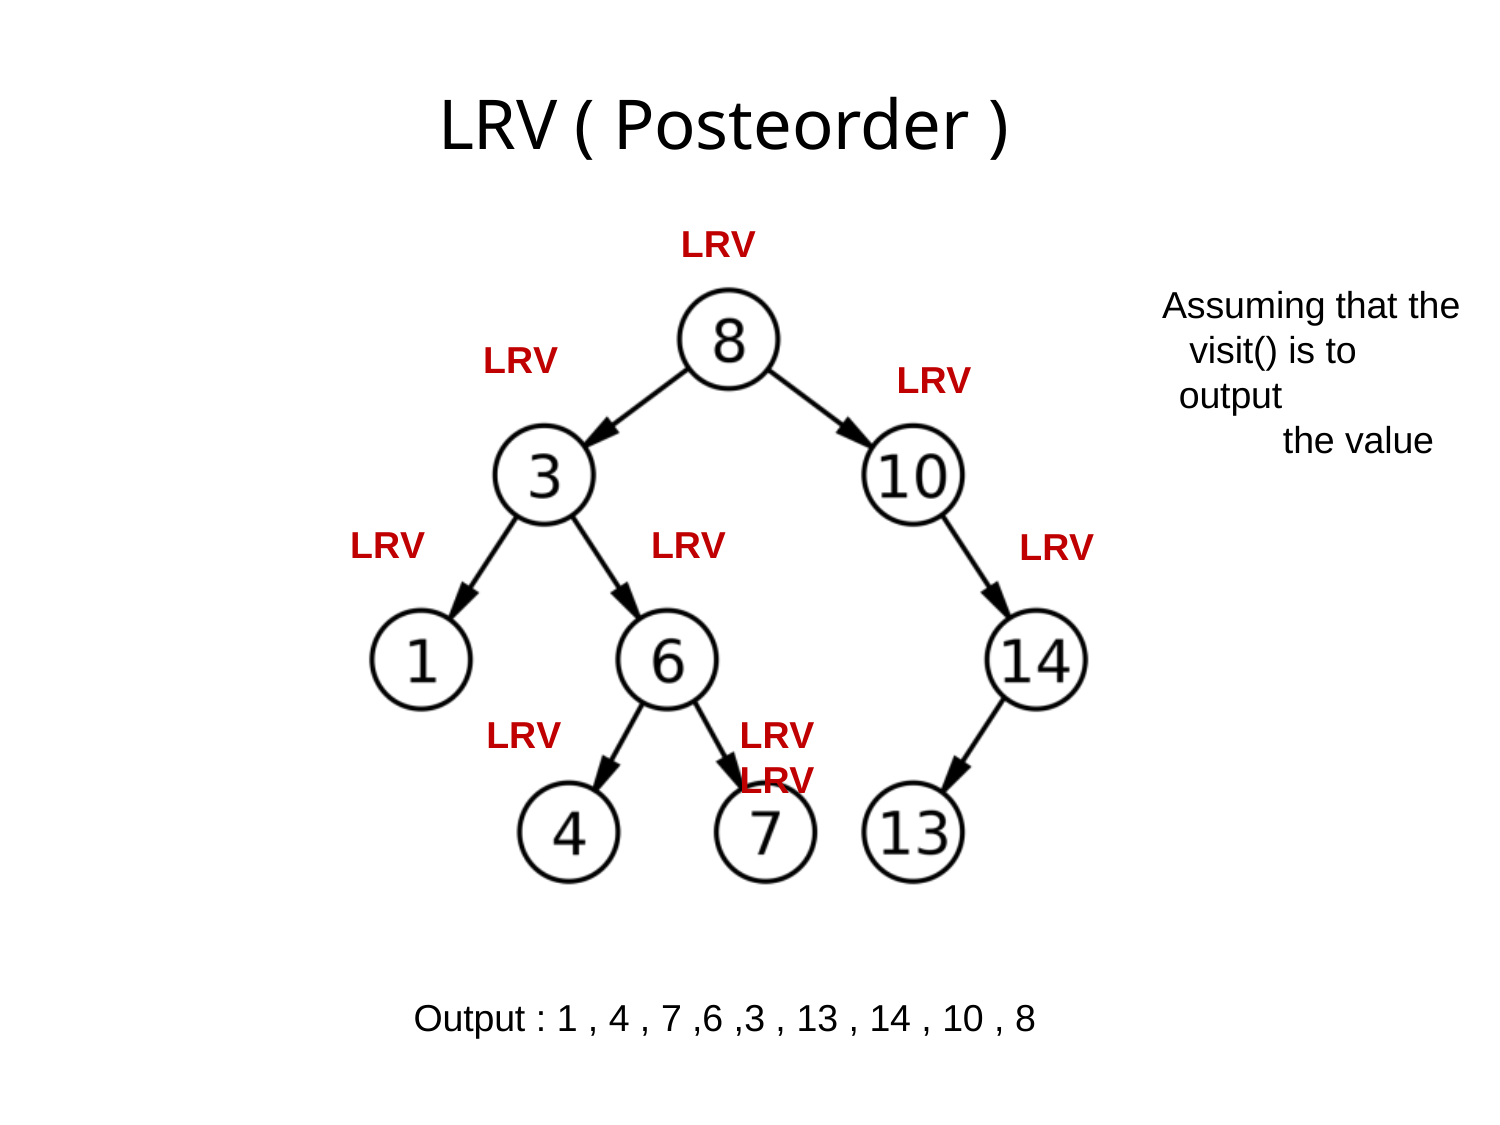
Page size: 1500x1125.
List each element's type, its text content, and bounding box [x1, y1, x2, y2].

text_box Assuming that the visit() is to output the value [1160, 278, 1465, 461]
text_box LRV [678, 218, 758, 266]
text_box LRV [484, 708, 563, 756]
text_box LRV [894, 354, 973, 402]
title LRV ( Posteorder ) [436, 25, 1135, 216]
text_box LRV [648, 519, 728, 567]
text_box Output : 1 , 4 , 7 ,6 ,3 , 13 , 14 , 10 , 8 [411, 992, 1039, 1040]
text_box LRV [348, 519, 427, 567]
text_box [360, 278, 1098, 894]
text_box LRV [1017, 520, 1096, 568]
text_box LRV [481, 333, 560, 381]
text_box LRV LRV [737, 708, 934, 801]
